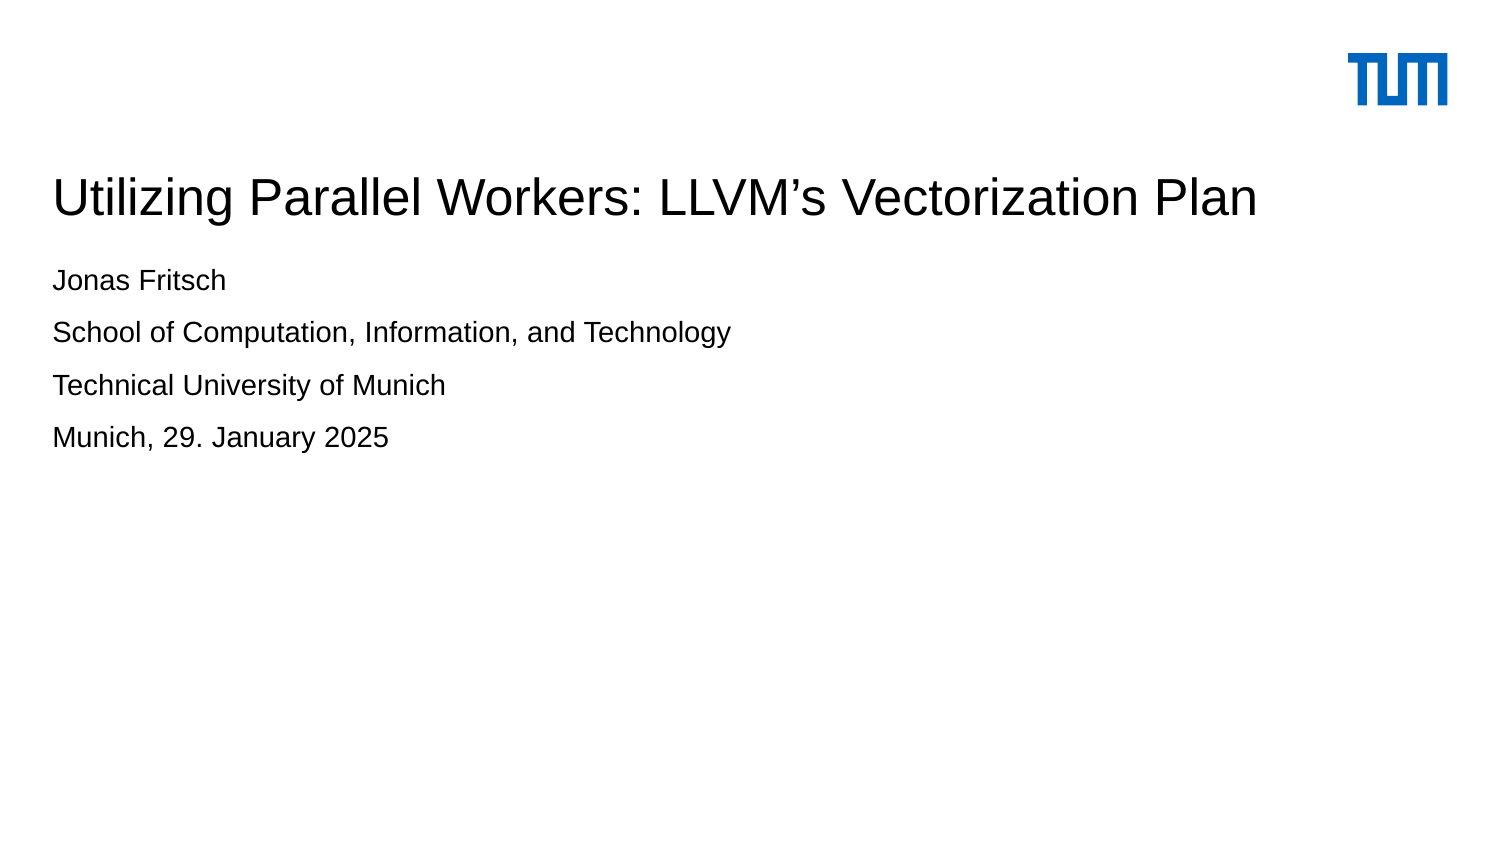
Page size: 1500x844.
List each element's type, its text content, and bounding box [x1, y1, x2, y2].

title Utilizing Parallel Workers: LLVM’s Vectorization Plan [52, 159, 1449, 223]
list Jonas Fritsch School of Computation, Information, and Technology Technical University of Munich Munich, 29. January 2025 [52, 243, 1449, 701]
